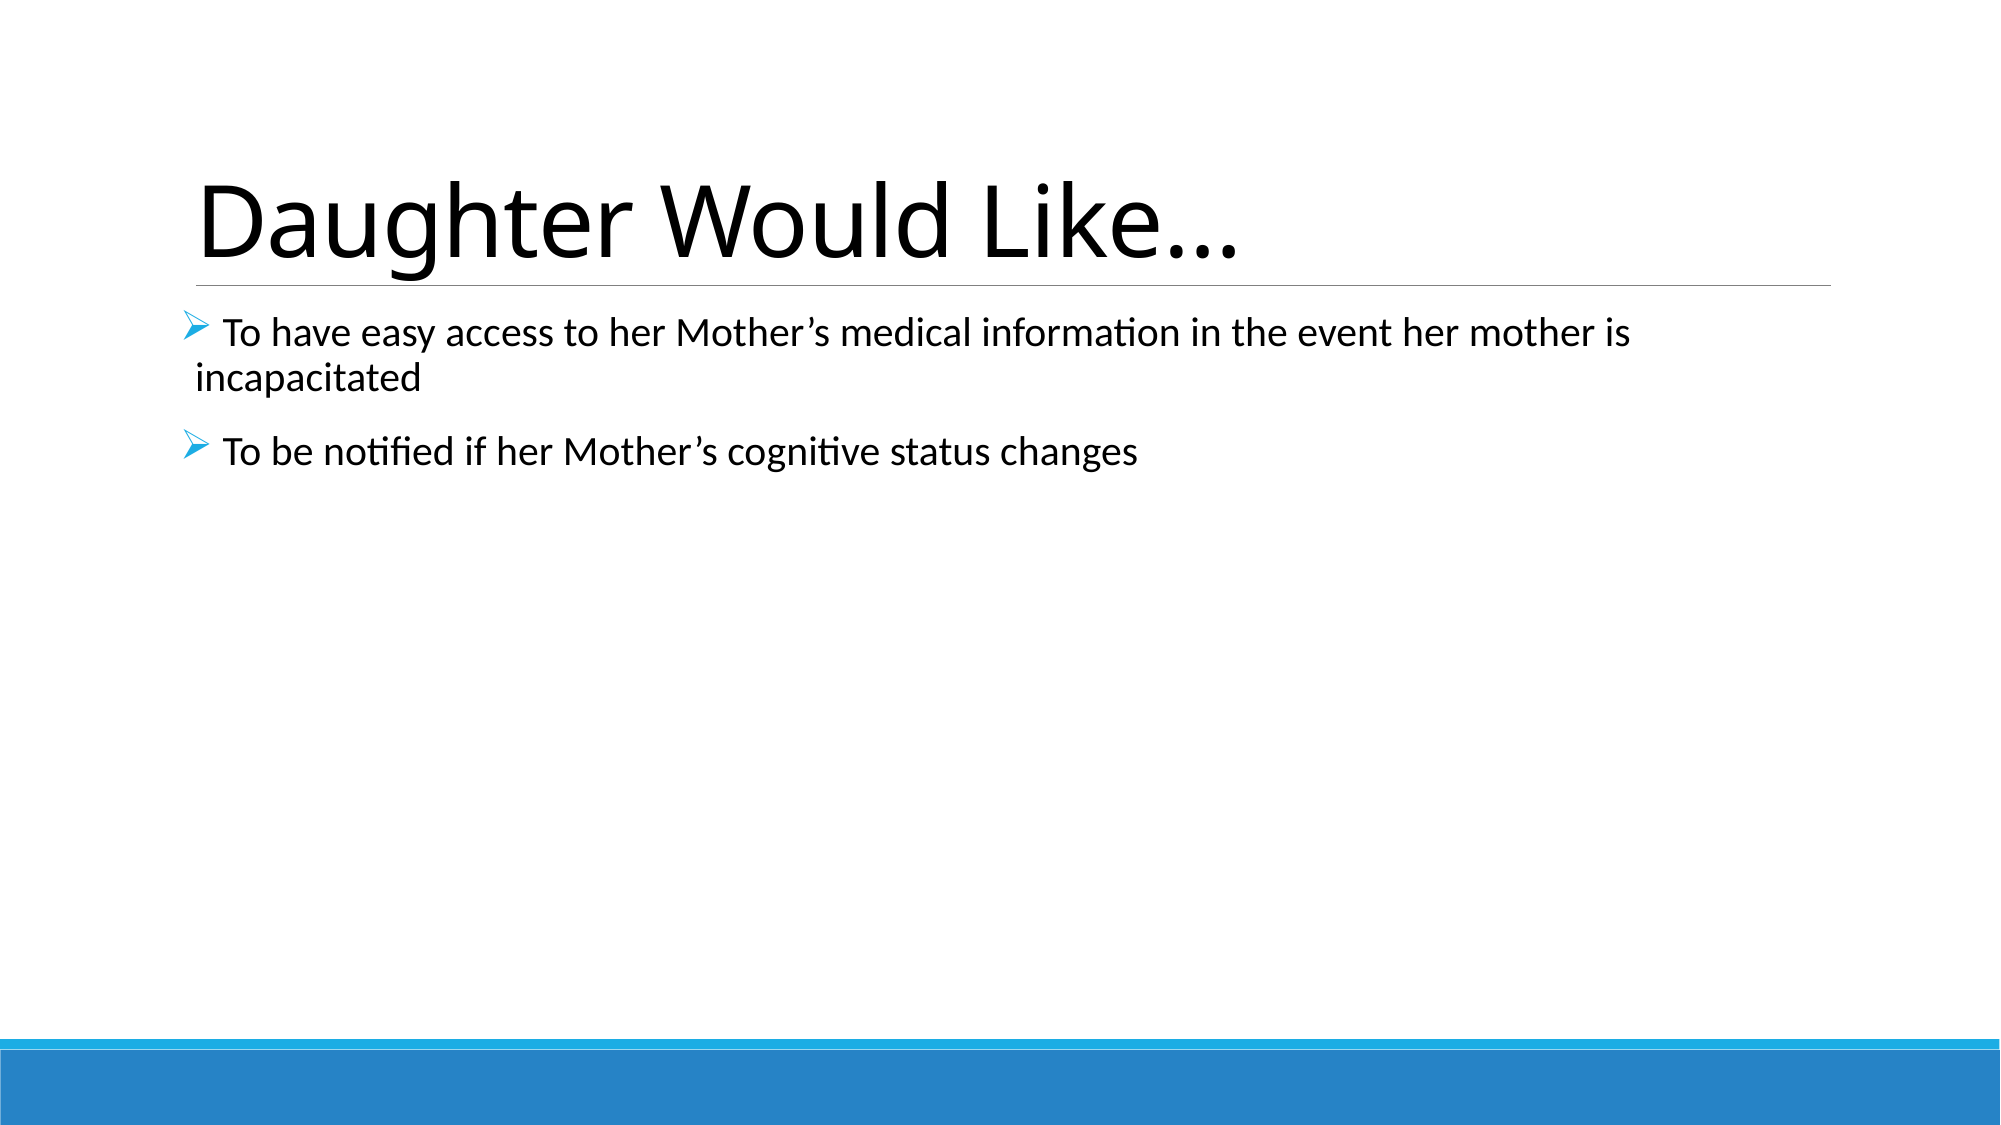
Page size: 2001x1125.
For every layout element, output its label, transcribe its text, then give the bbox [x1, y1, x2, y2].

title Daughter Would Like… [180, 47, 1830, 285]
list To have easy access to her Mother’s medical information in the event her mother is incapacitated To be notified if her Mother’s cognitive status changes [180, 302, 1830, 963]
